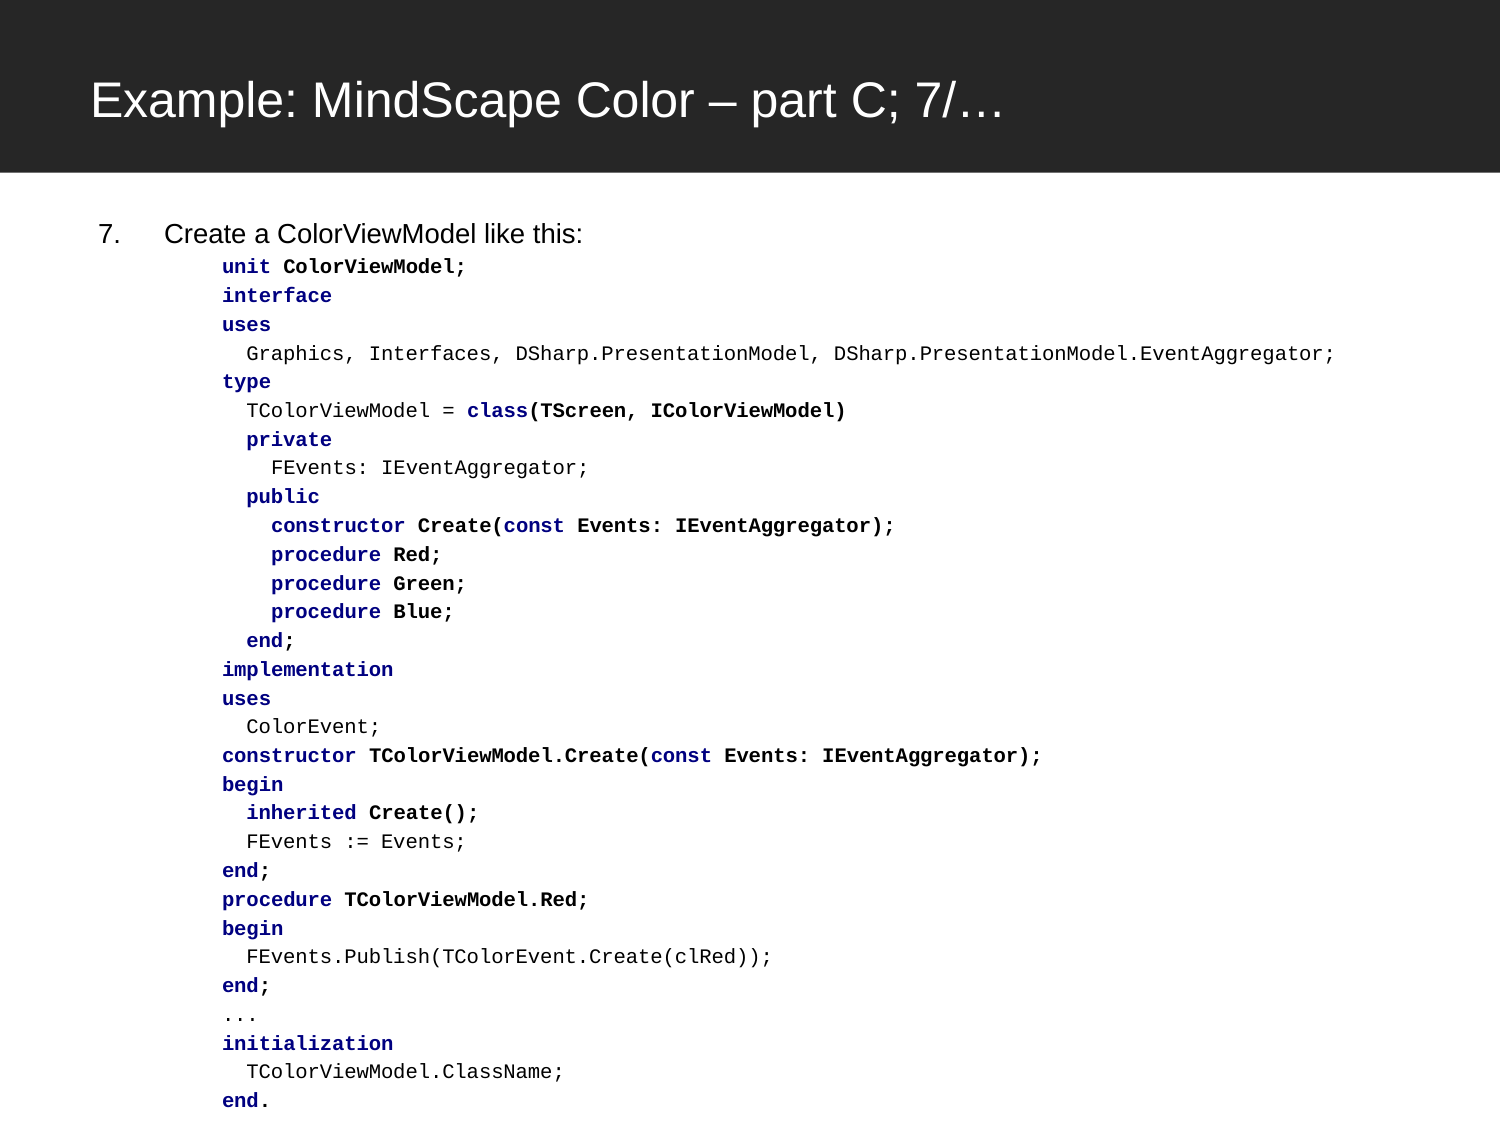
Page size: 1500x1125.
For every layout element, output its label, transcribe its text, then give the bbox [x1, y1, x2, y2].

title Example: MindScape Color – part C; 7/… [75, 0, 1425, 135]
list Create a ColorViewModel like this: unit ColorViewModel; interface uses Graphics, Interfaces, DSharp.PresentationModel, DSharp.PresentationModel.EventAggregator; type TColorViewModel = class(TScreen, IColorViewModel) private FEvents: IEventAggregator; public constructor Create(const Events: IEventAggregator); procedure Red; procedure Green; procedure Blue; end; implementation uses ColorEvent; constructor TColorViewModel.Create(const Events: IEventAggregator); begin inherited Create(); FEvents := Events; end; procedure TColorViewModel.Red; begin FEvents.Publish(TColorEvent.Create(clRed)); end; ... initialization TColorViewModel.ClassName; end. [75, 208, 1425, 1125]
